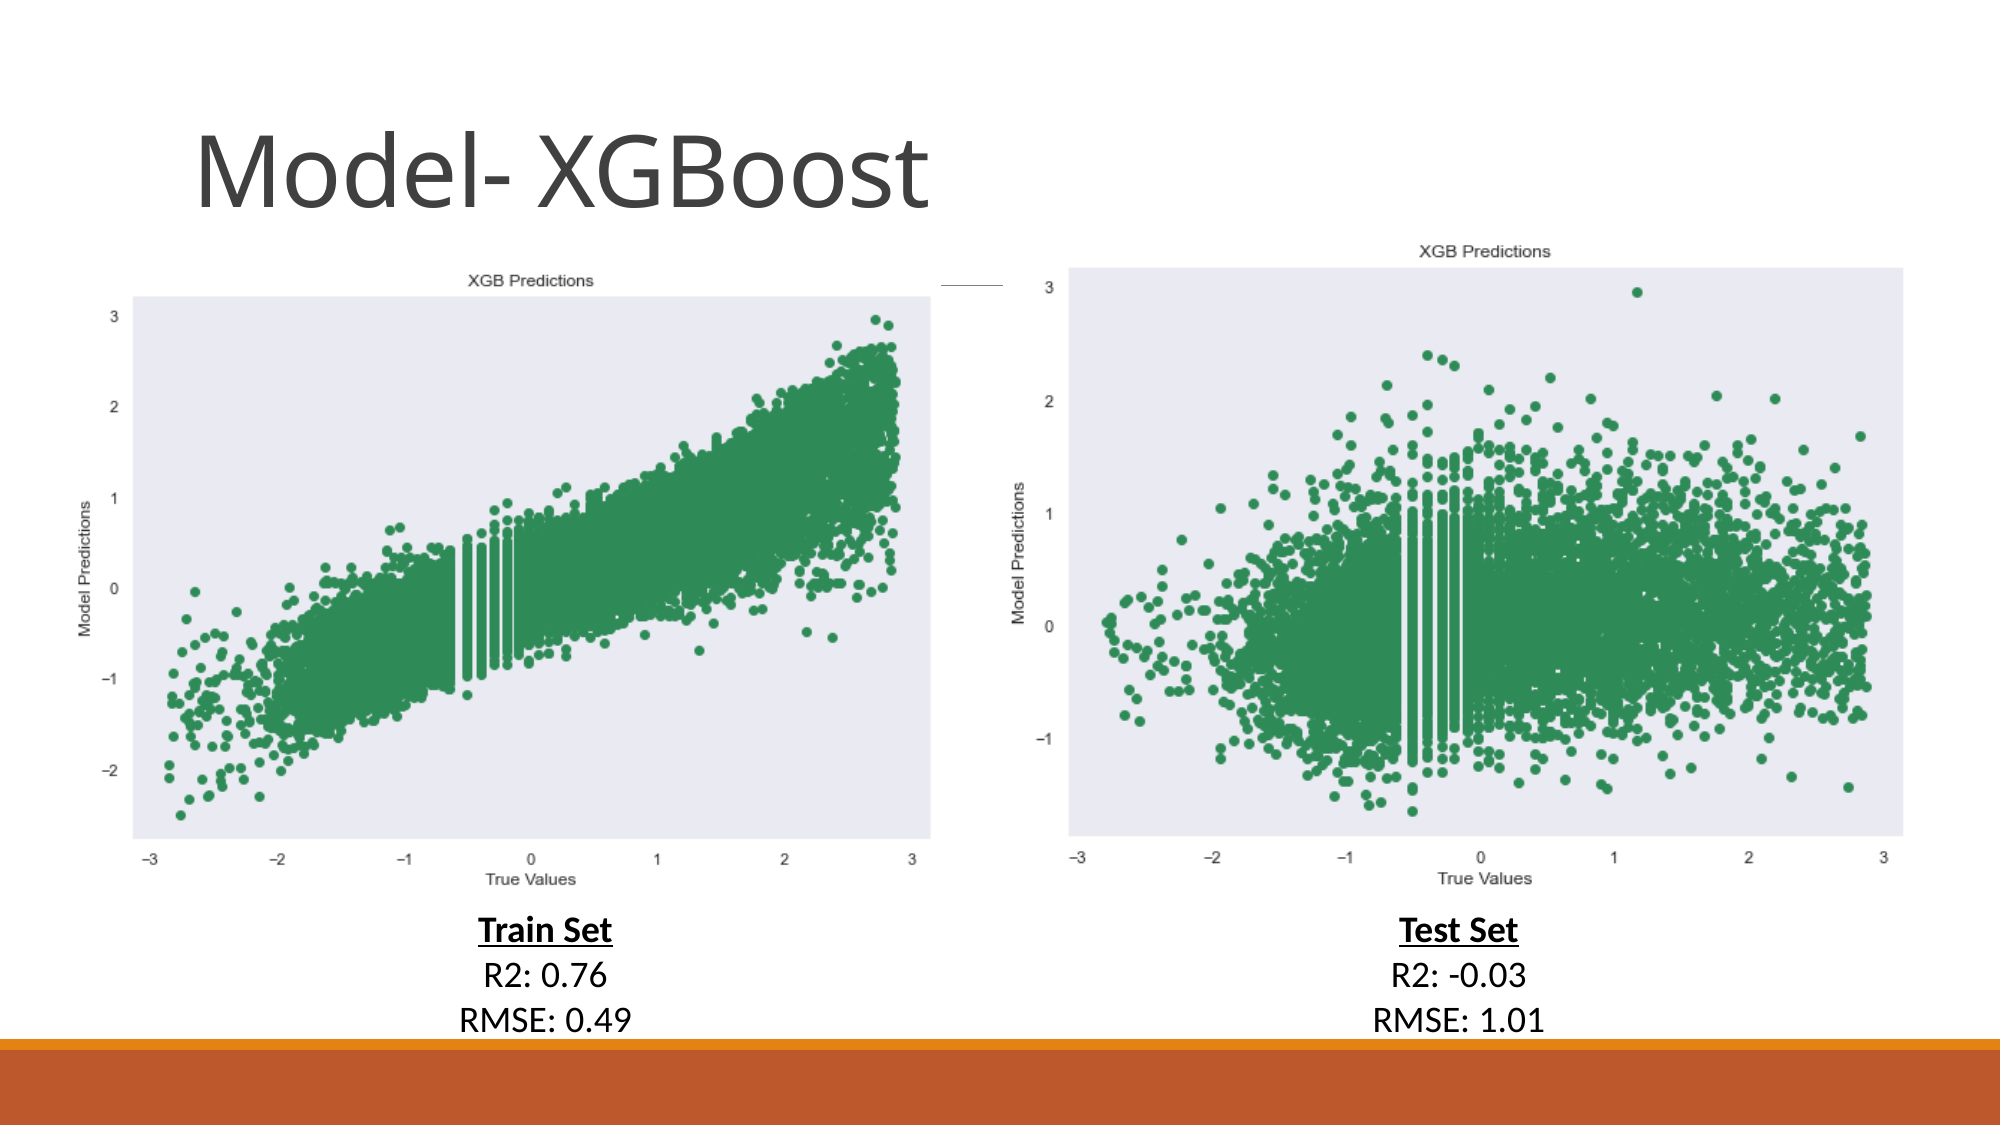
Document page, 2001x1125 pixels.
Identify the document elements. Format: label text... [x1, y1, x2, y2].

text_box Train Set R2: 0.76 RMSE: 0.49 [366, 906, 725, 1047]
picture [1003, 235, 1915, 898]
picture [70, 264, 941, 898]
title Model- XGBoost [177, 47, 1831, 236]
text_box Test Set R2: -0.03 RMSE: 1.01 [1280, 906, 1638, 1048]
